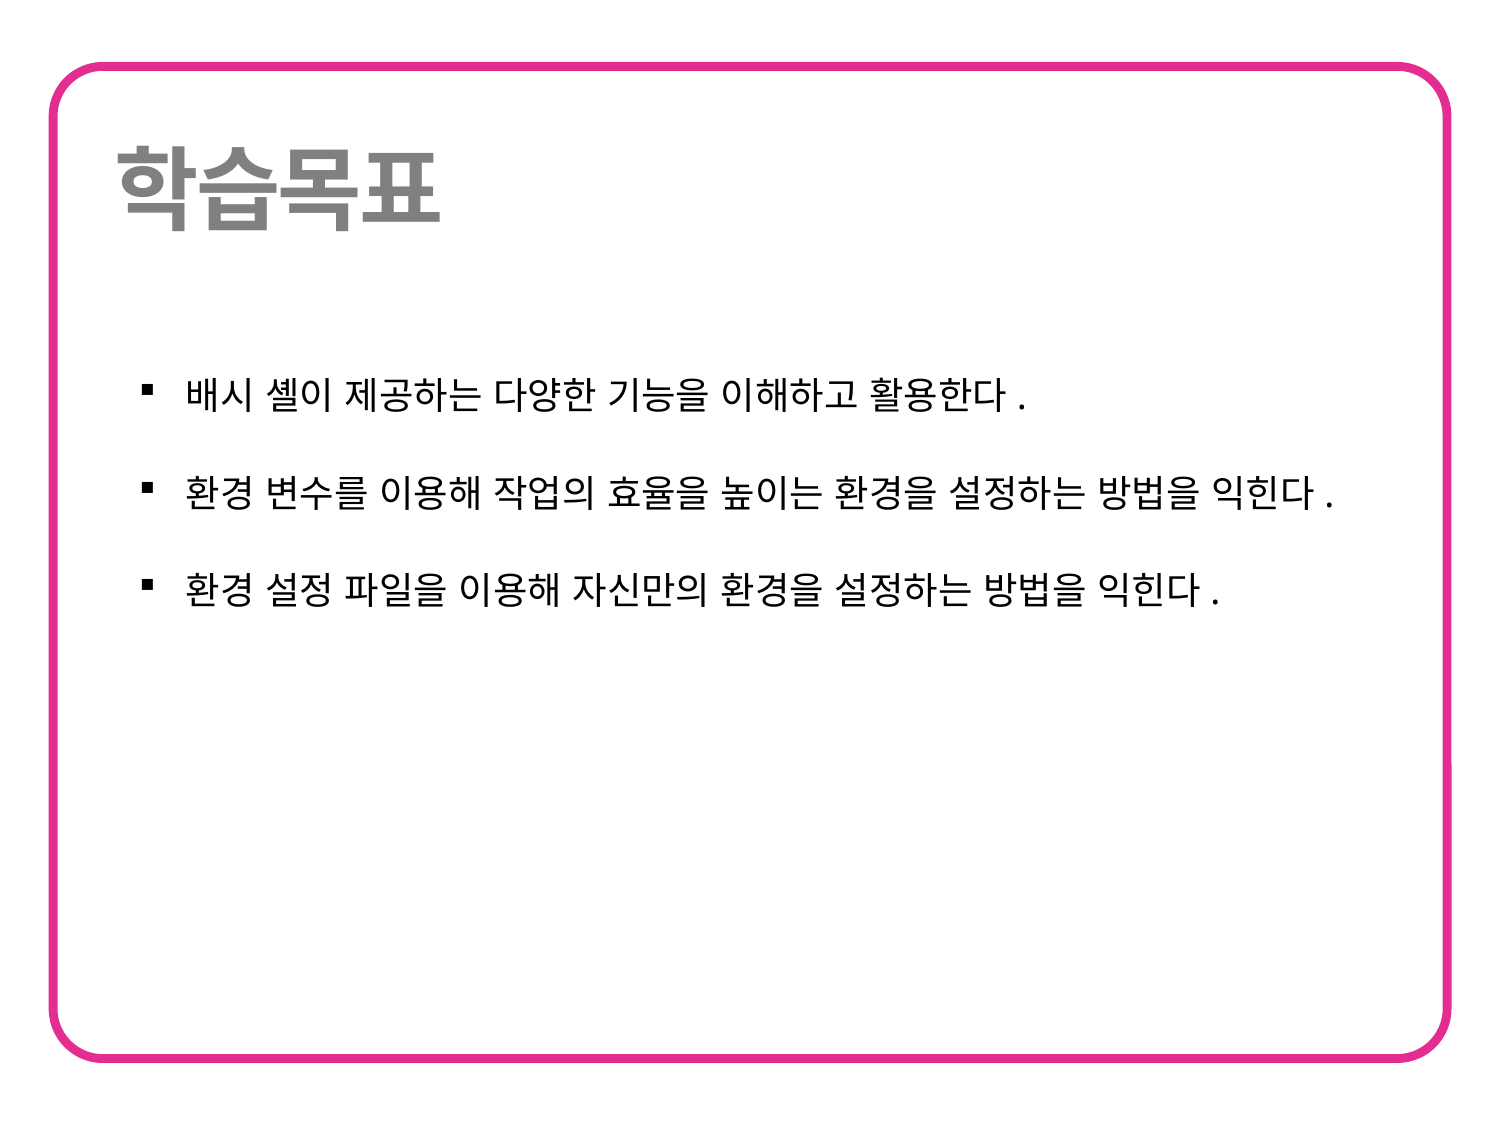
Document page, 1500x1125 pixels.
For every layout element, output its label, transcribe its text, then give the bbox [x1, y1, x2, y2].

list 배시 셸이 제공하는 다양한 기능을 이해하고 활용한다. 환경 변수를 이용해 작업의 효율을 높이는 환경을 설정하는 방법을 익힌다. 환경 설정 파일을 이용해 자신만의 환경을 설정하는 방법을 익힌다. [123, 266, 1389, 977]
